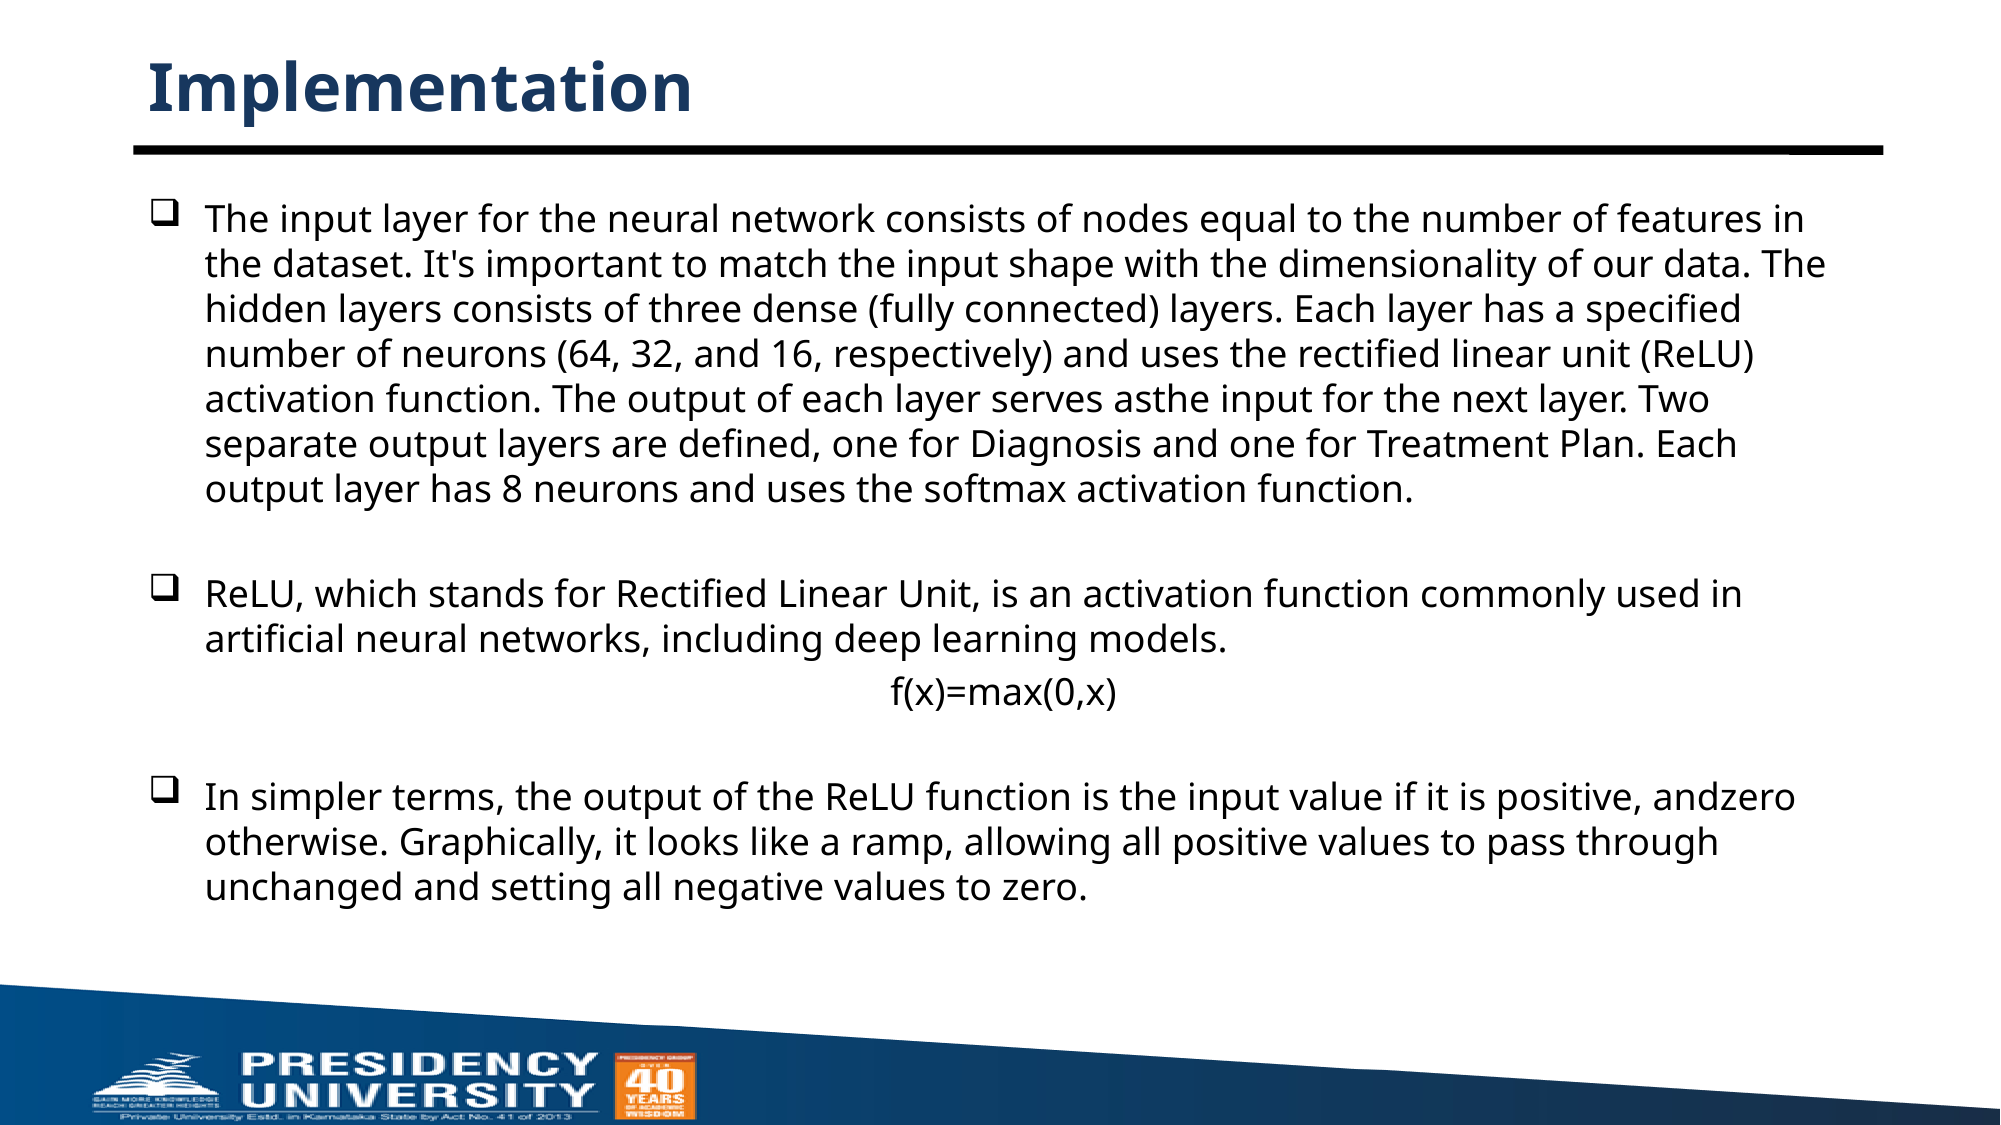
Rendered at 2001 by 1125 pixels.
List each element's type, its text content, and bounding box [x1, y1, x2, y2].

picture [0, 982, 2000, 1125]
list The input layer for the neural network consists of nodes equal to the number of features in the dataset. It's important to match the input shape with the dimensionality of our data. The hidden layers consists of three dense (fully connected) layers. Each layer has a specified number of neurons (64, 32, and 16, respectively) and uses the rectified linear unit (ReLU) activation function. The output of each layer serves asthe input for the next layer. Two separate output layers are defined, one for Diagnosis and one for Treatment Plan. Each output layer has 8 neurons and uses the softmax activation function. ReLU, which stands for Rectified Linear Unit, is an activation function commonly used in artificial neural networks, including deep learning models. f(x)=max(0,x) In simpler terms, the output of the ReLU function is the input value if it is positive, andzero otherwise. Graphically, it looks like a ramp, allowing all positive values to pass through unchanged and setting all negative values to zero. [133, 187, 1884, 1000]
title Implementation [133, 45, 1884, 125]
